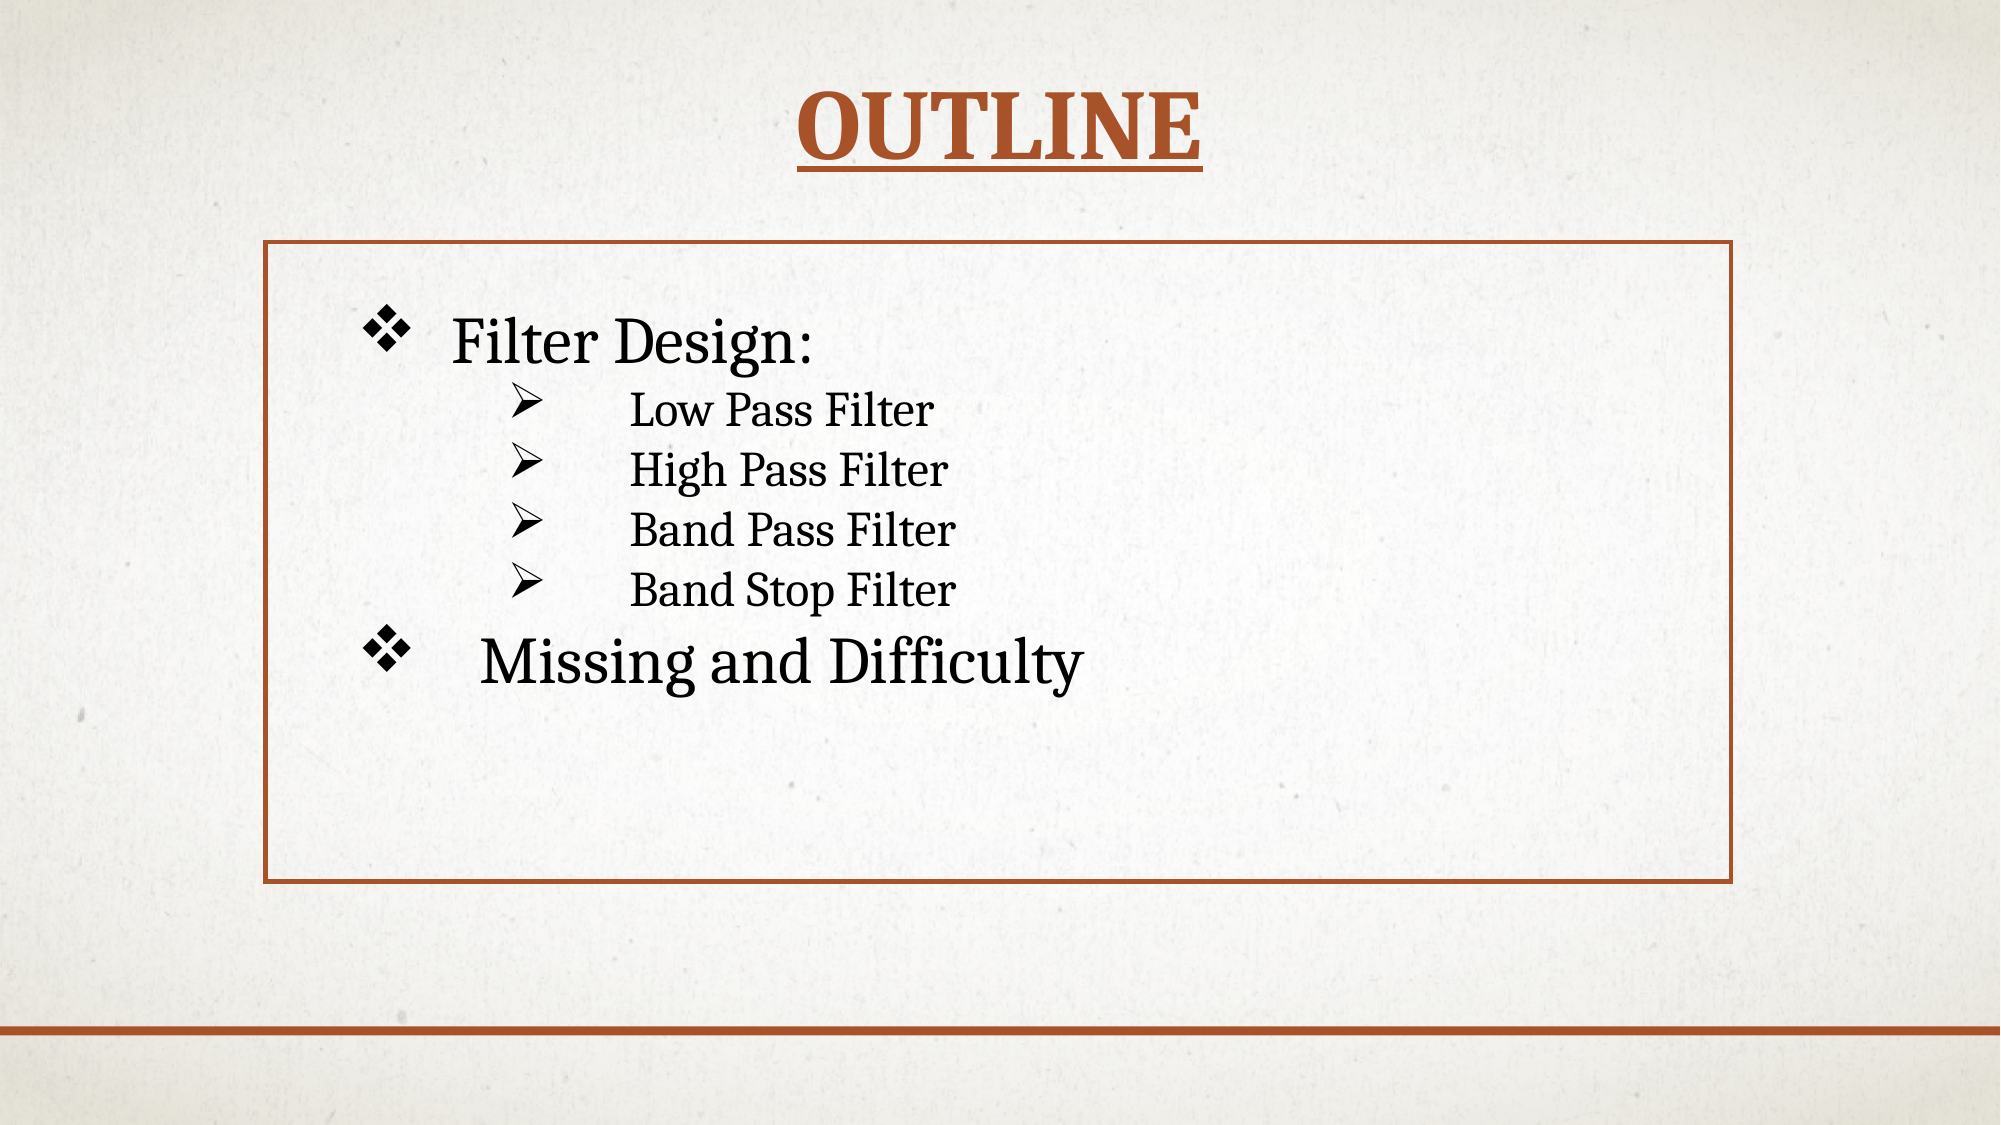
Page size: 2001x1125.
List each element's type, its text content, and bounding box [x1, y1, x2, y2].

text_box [265, 242, 1731, 882]
title Outline [212, 0, 1788, 188]
picture [0, 0, 2001, 1125]
